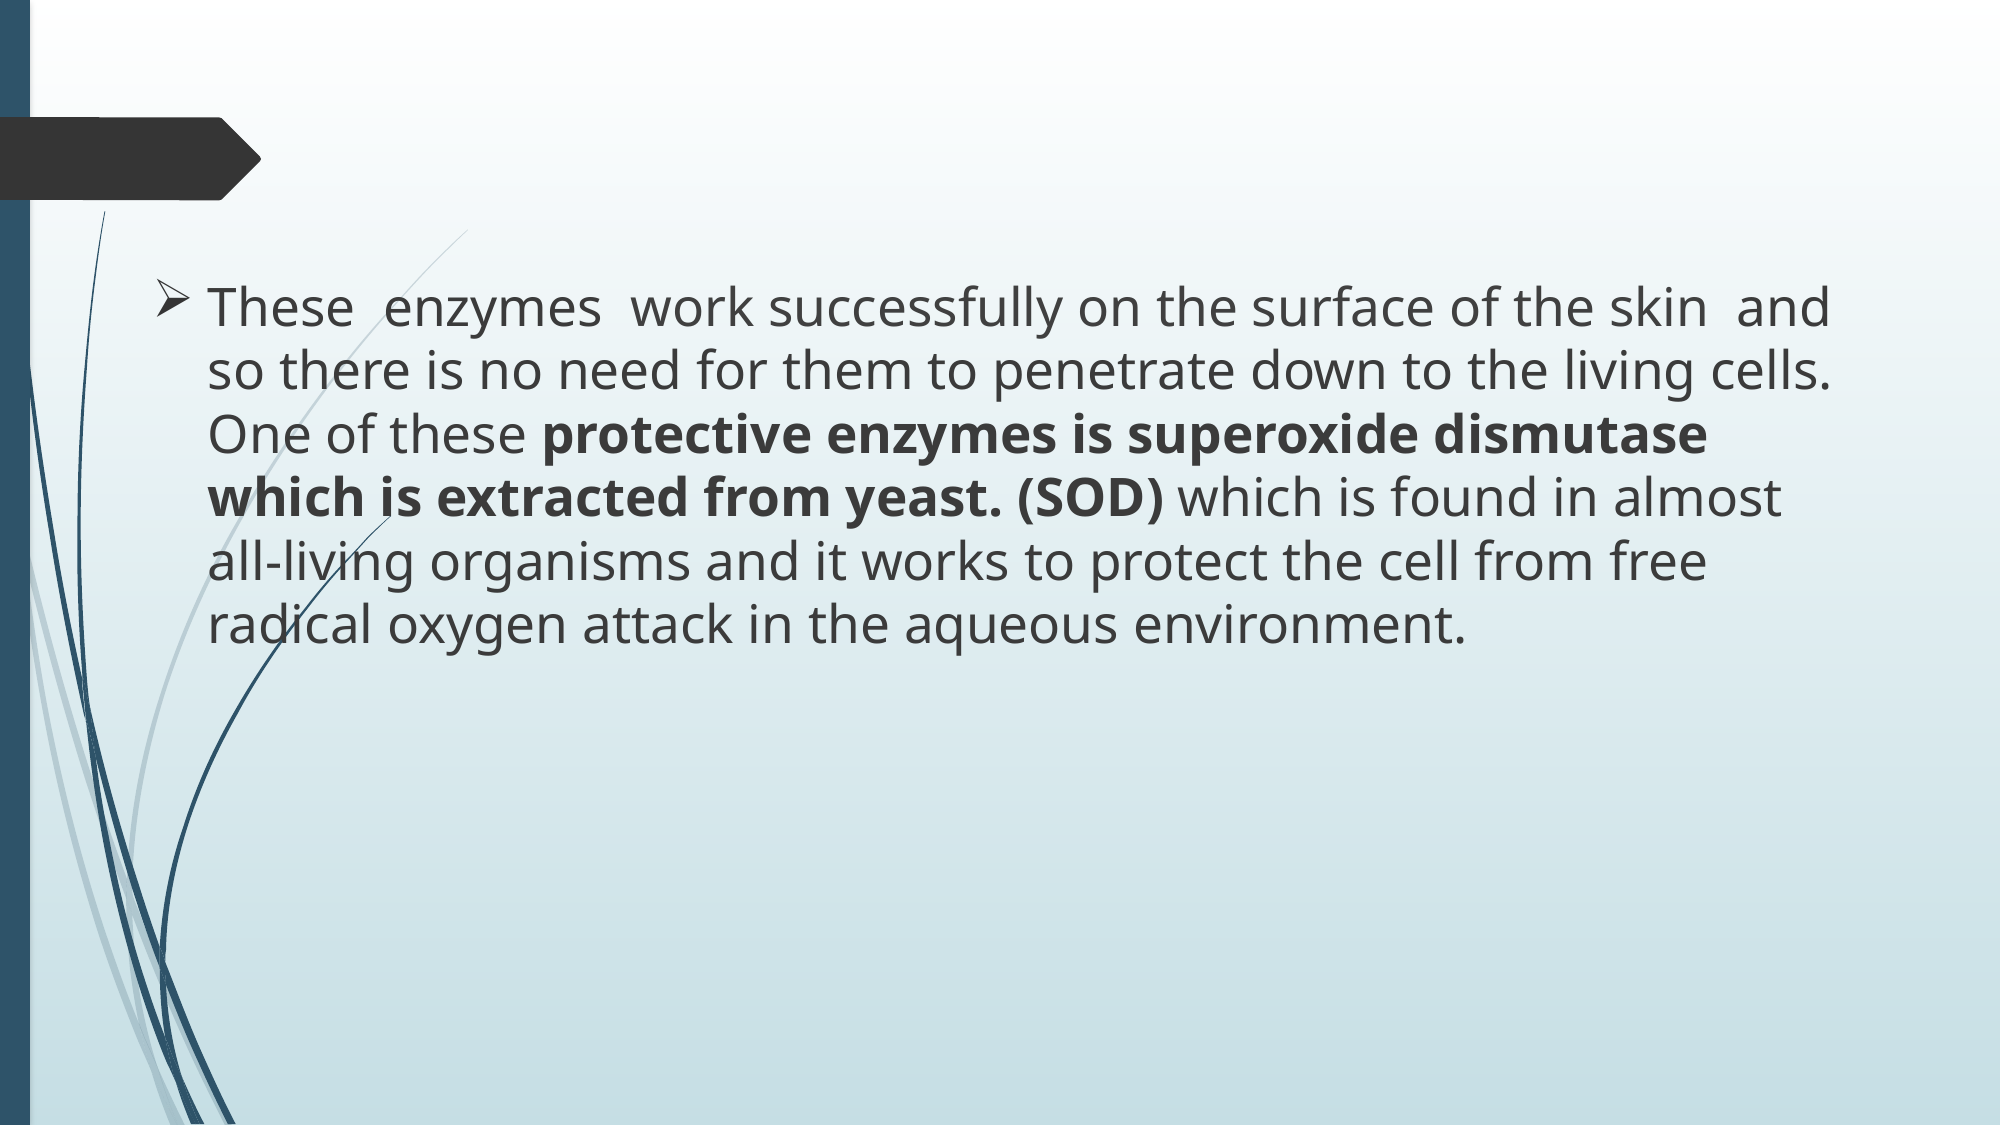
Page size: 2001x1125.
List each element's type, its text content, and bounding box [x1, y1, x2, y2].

list These enzymes work successfully on the surface of the skin and so there is no need for them to penetrate down to the living cells. One of these protective enzymes is superoxide dismutase which is extracted from yeast. (SOD) which is found in almost all-living organisms and it works to protect the cell from free radical oxygen attack in the aqueous environment. [137, 63, 1863, 795]
